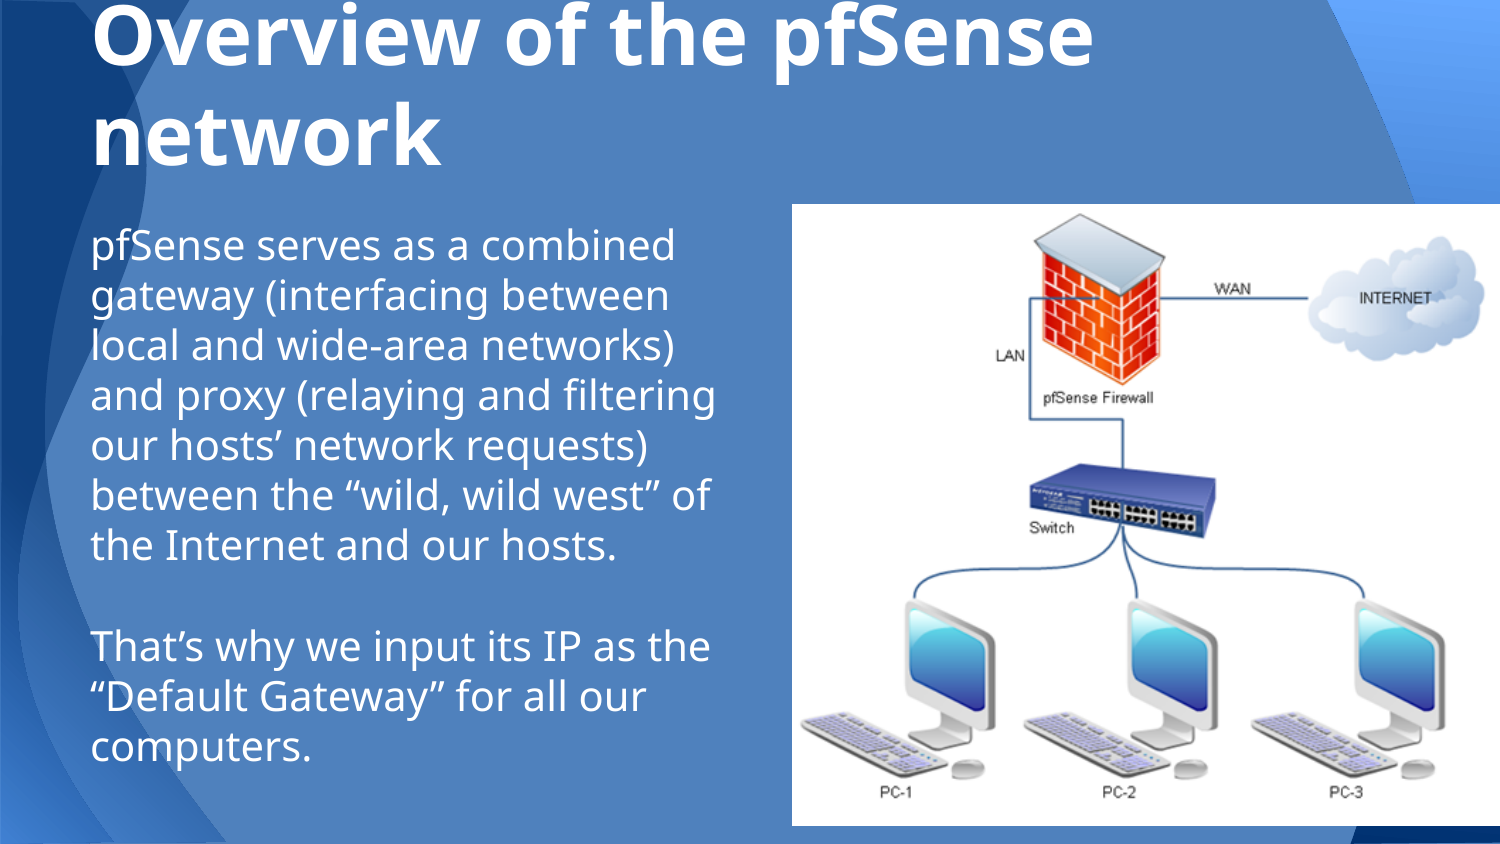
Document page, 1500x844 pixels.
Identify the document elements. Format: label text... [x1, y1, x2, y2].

list pfSense serves as a combined gateway (interfacing between local and wide-area networks) and proxy (relaying and filtering our hosts’ network requests) between the “wild, wild west” of the Internet and our hosts. That’s why we input its IP as the “Default Gateway” for all our computers. [75, 204, 766, 844]
picture [792, 203, 1500, 826]
title Overview of the pfSense network [75, 33, 1425, 197]
